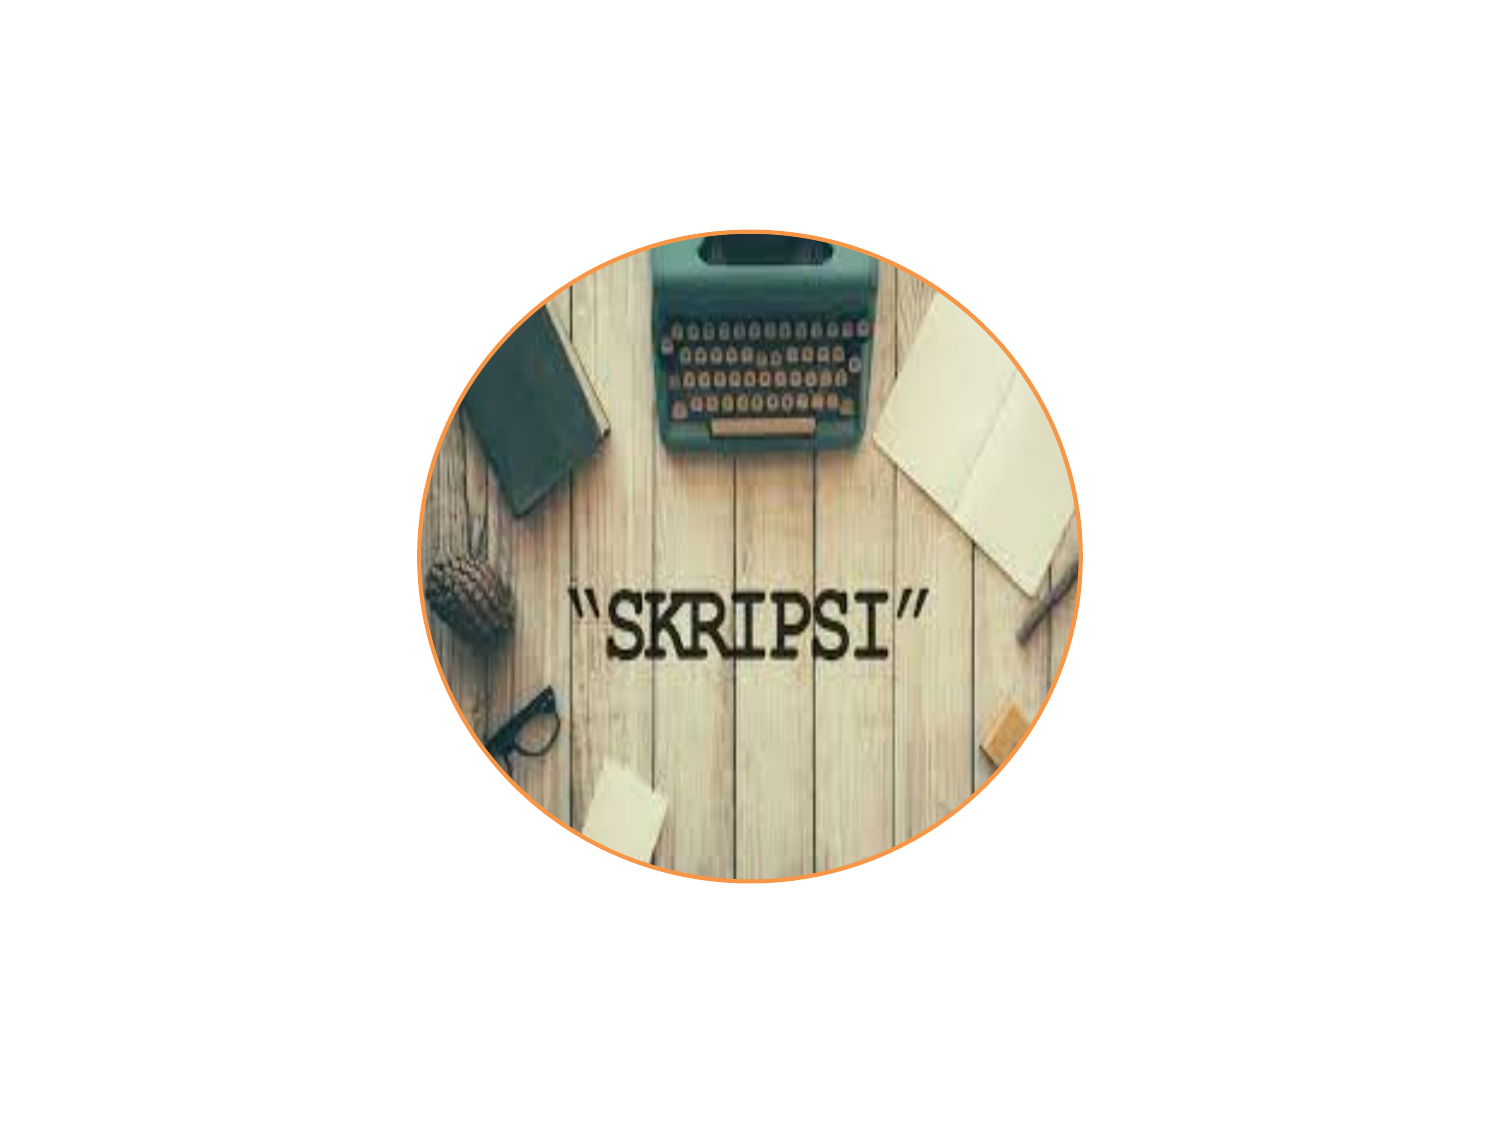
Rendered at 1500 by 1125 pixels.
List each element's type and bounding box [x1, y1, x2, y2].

text_box [417, 229, 1083, 884]
